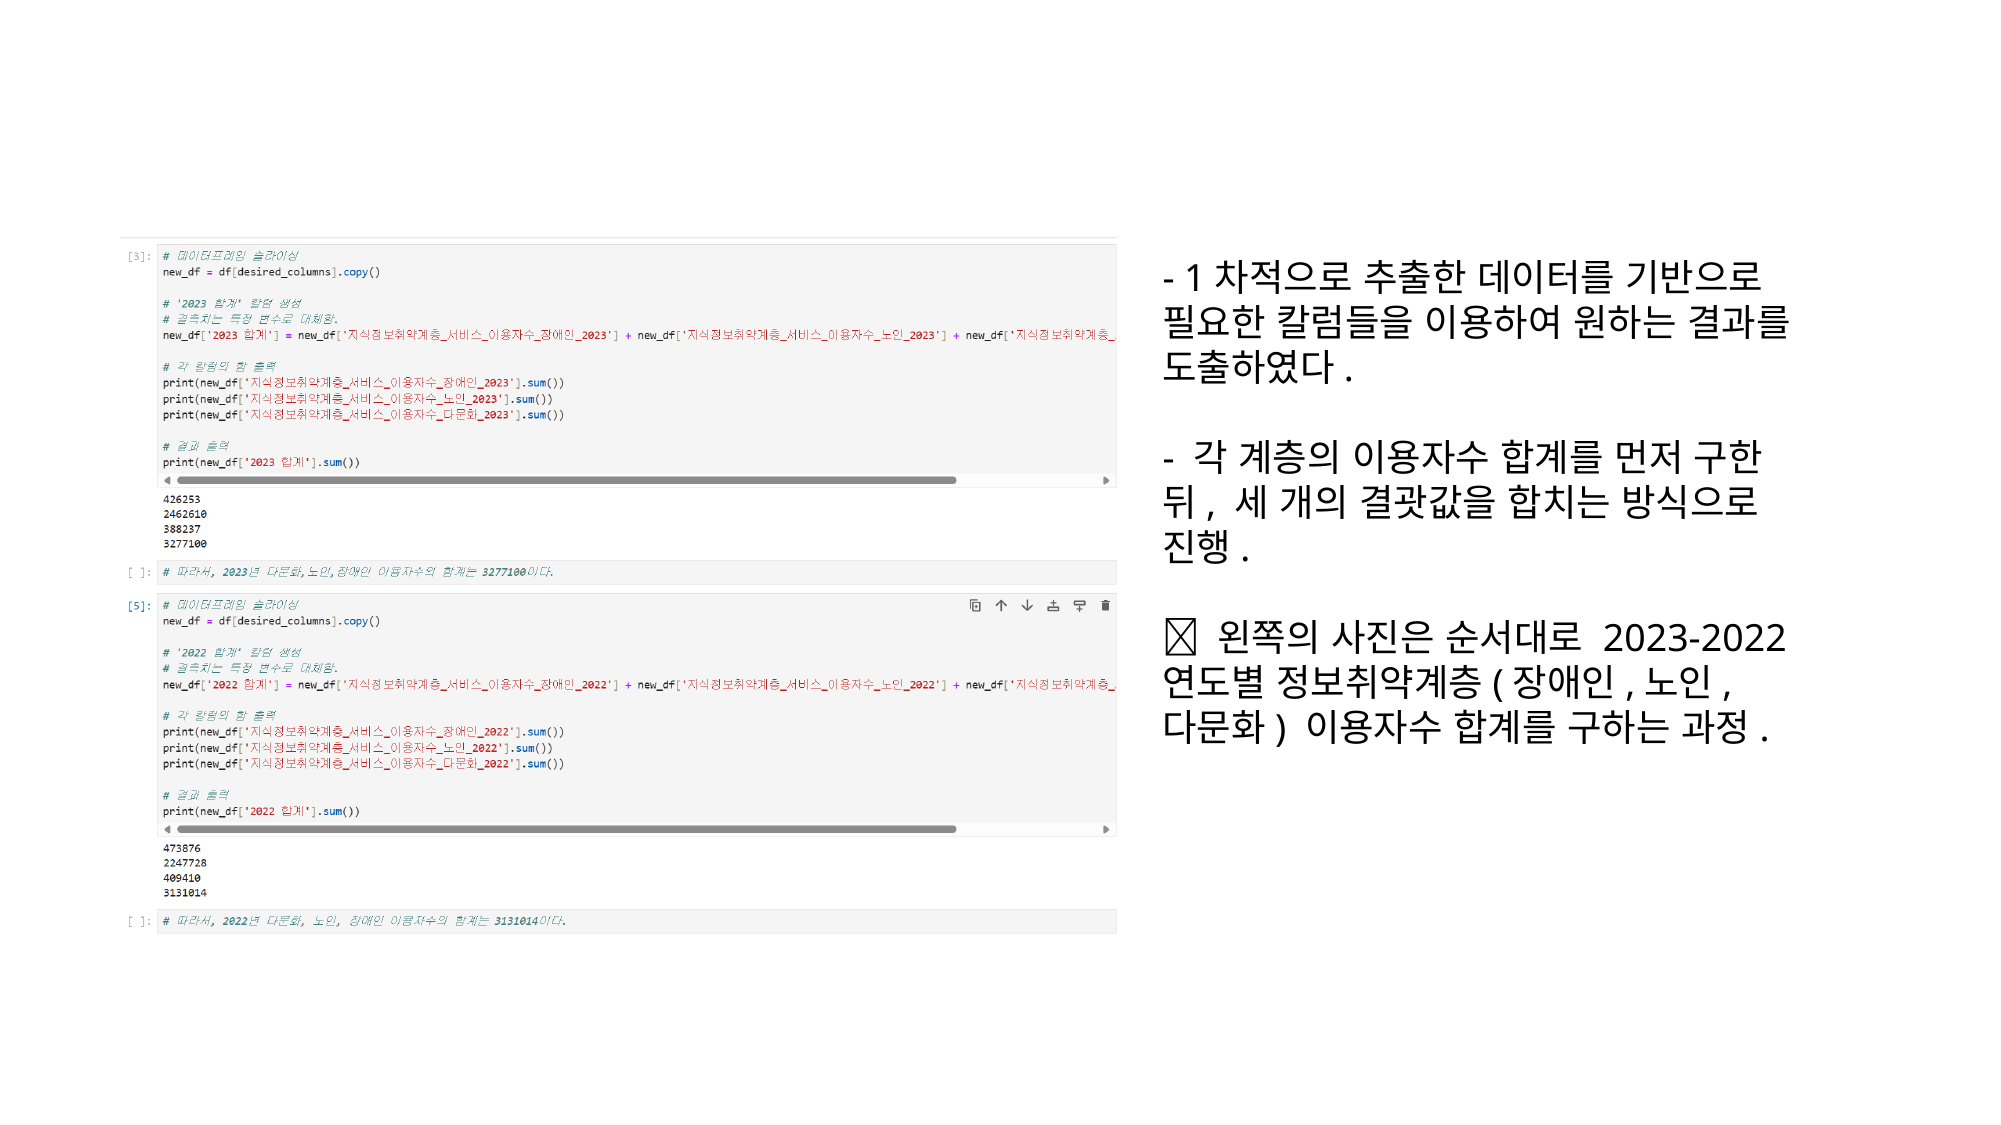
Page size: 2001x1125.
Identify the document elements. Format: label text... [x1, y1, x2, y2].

picture [120, 237, 1117, 939]
text_box - 1차적으로 추출한 데이터를 기반으로 필요한 칼럼들을 이용하여 원하는 결과를 도출하였다. - 각 계층의 이용자수 합계를 먼저 구한 뒤, 세 개의 결괏값을 합치는 방식으로 진행.  왼쪽의 사진은 순서대로 2023-2022 연도별 정보취약계층(장애인,노인,다문화) 이용자수 합계를 구하는 과정. [1147, 246, 1832, 802]
